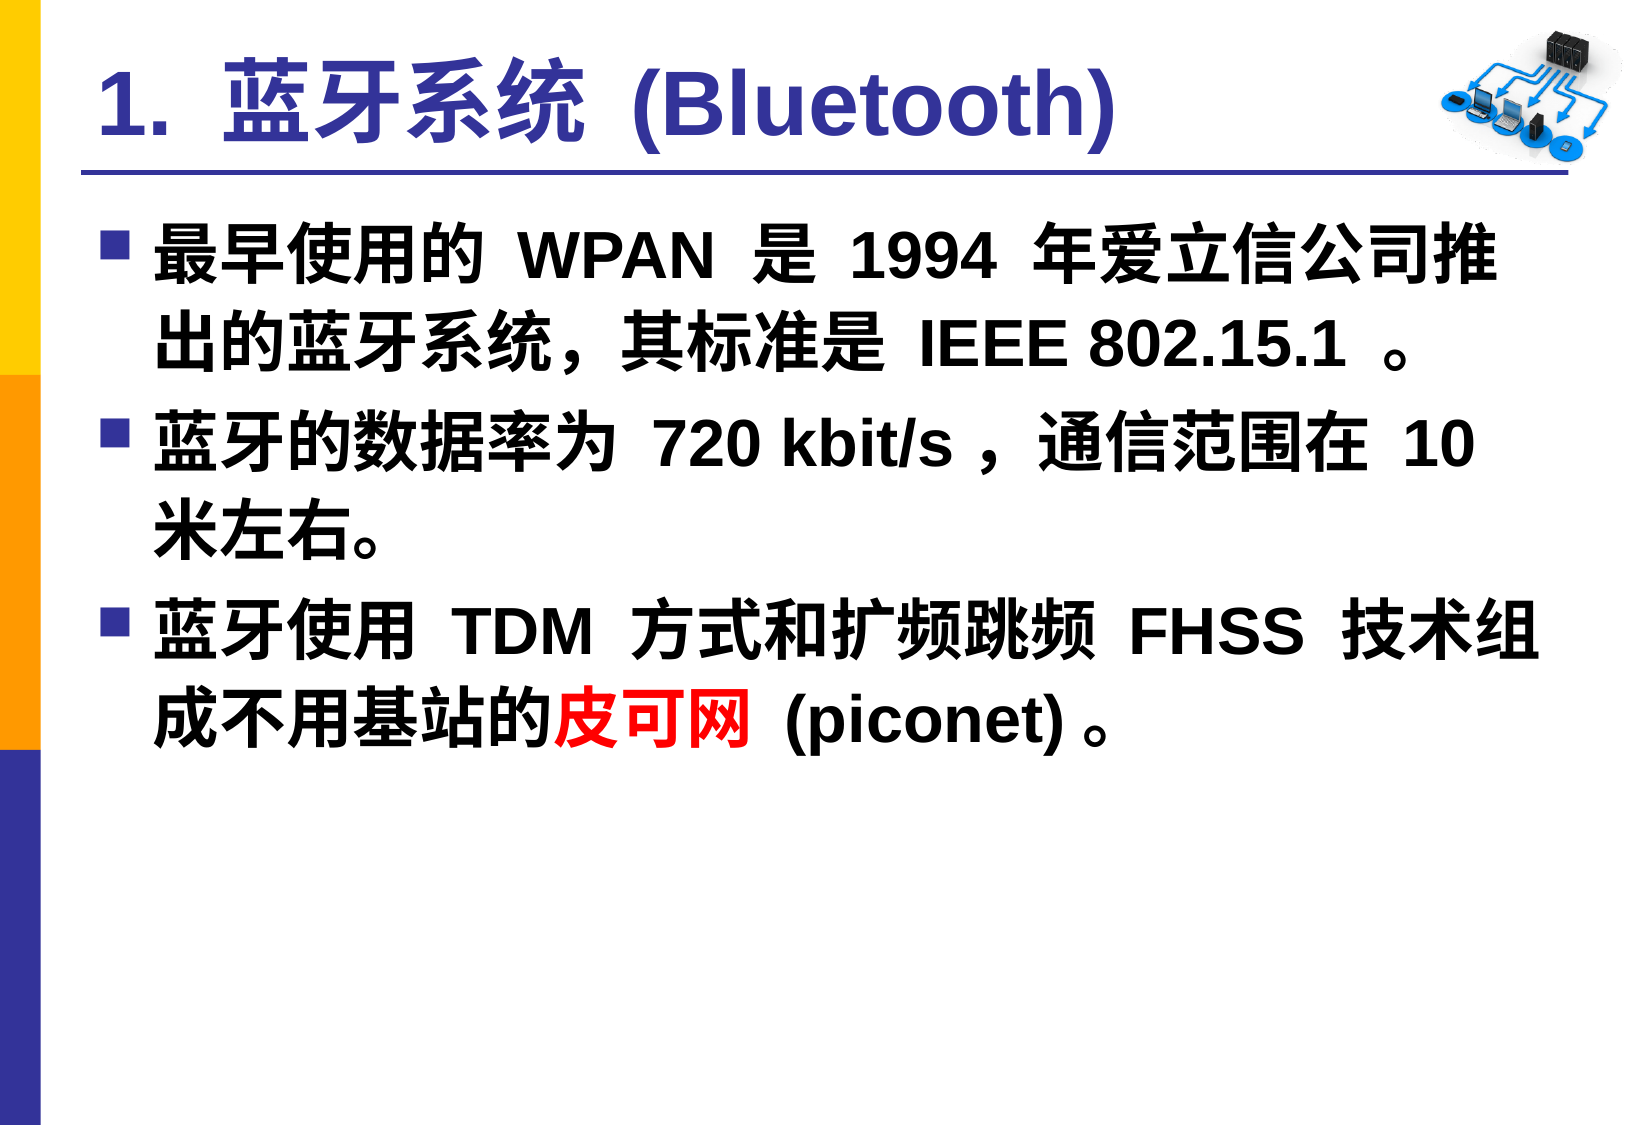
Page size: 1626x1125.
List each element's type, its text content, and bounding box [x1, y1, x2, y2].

picture [1438, 30, 1624, 165]
list 最早使用的 WPAN 是 1994 年爱立信公司推出的蓝牙系统，其标准是 IEEE 802.15.1 。 蓝牙的数据率为 720 kbit/s，通信范围在 10 米左右。 蓝牙使用 TDM 方式和扩频跳频 FHSS 技术组成不用基站的皮可网 (piconet)。 [81, 196, 1569, 1006]
title 1. 蓝牙系统 (Bluetooth) [81, 30, 1569, 161]
